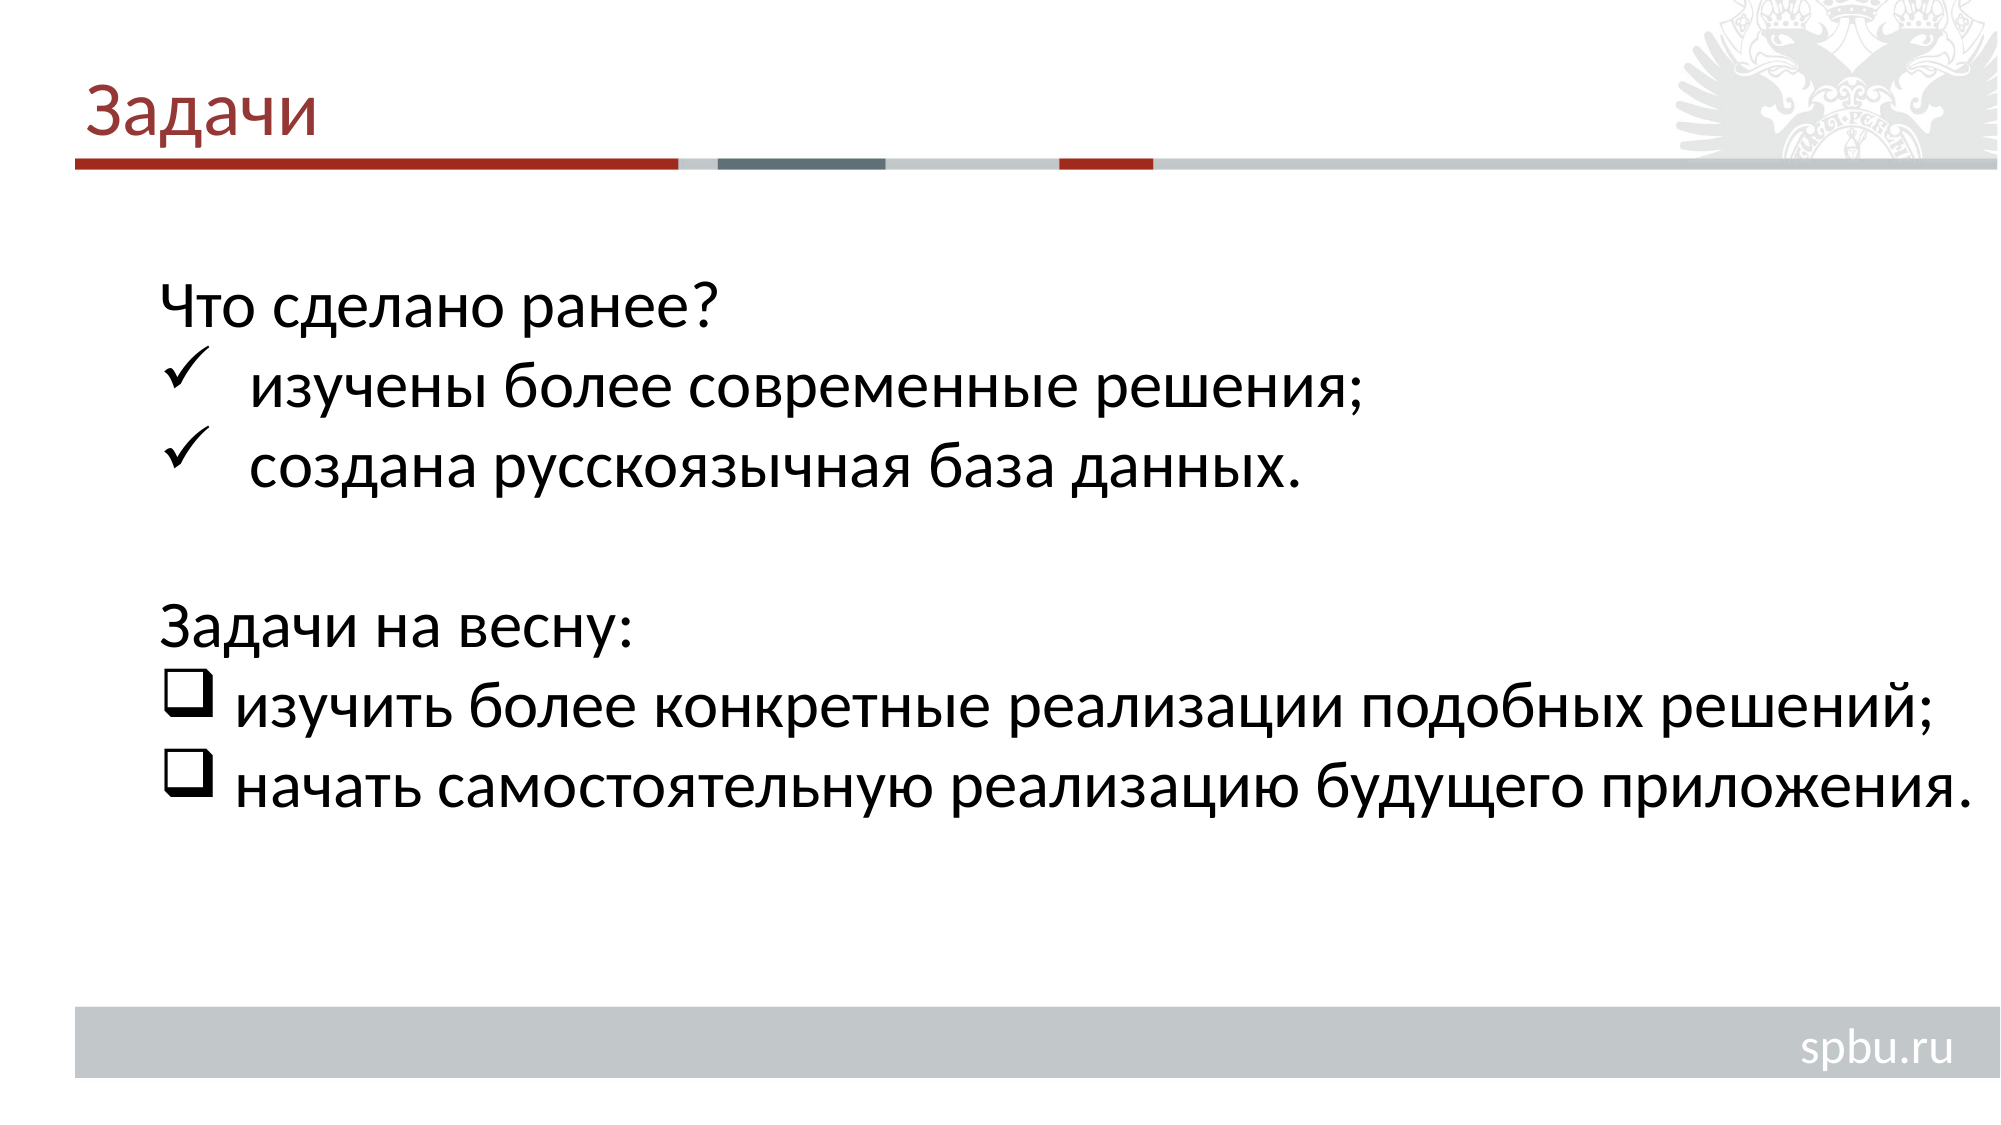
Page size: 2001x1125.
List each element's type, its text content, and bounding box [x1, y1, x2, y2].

picture [0, 0, 2001, 1125]
title Задачи [70, 58, 861, 151]
text_box Что сделано ранее? изучены более современные решения; создана русскоязычная база данных. Задачи на весну: изучить более конкретные реализации подобных решений; начать самостоятельную реализацию будущего приложения. [145, 253, 2000, 829]
